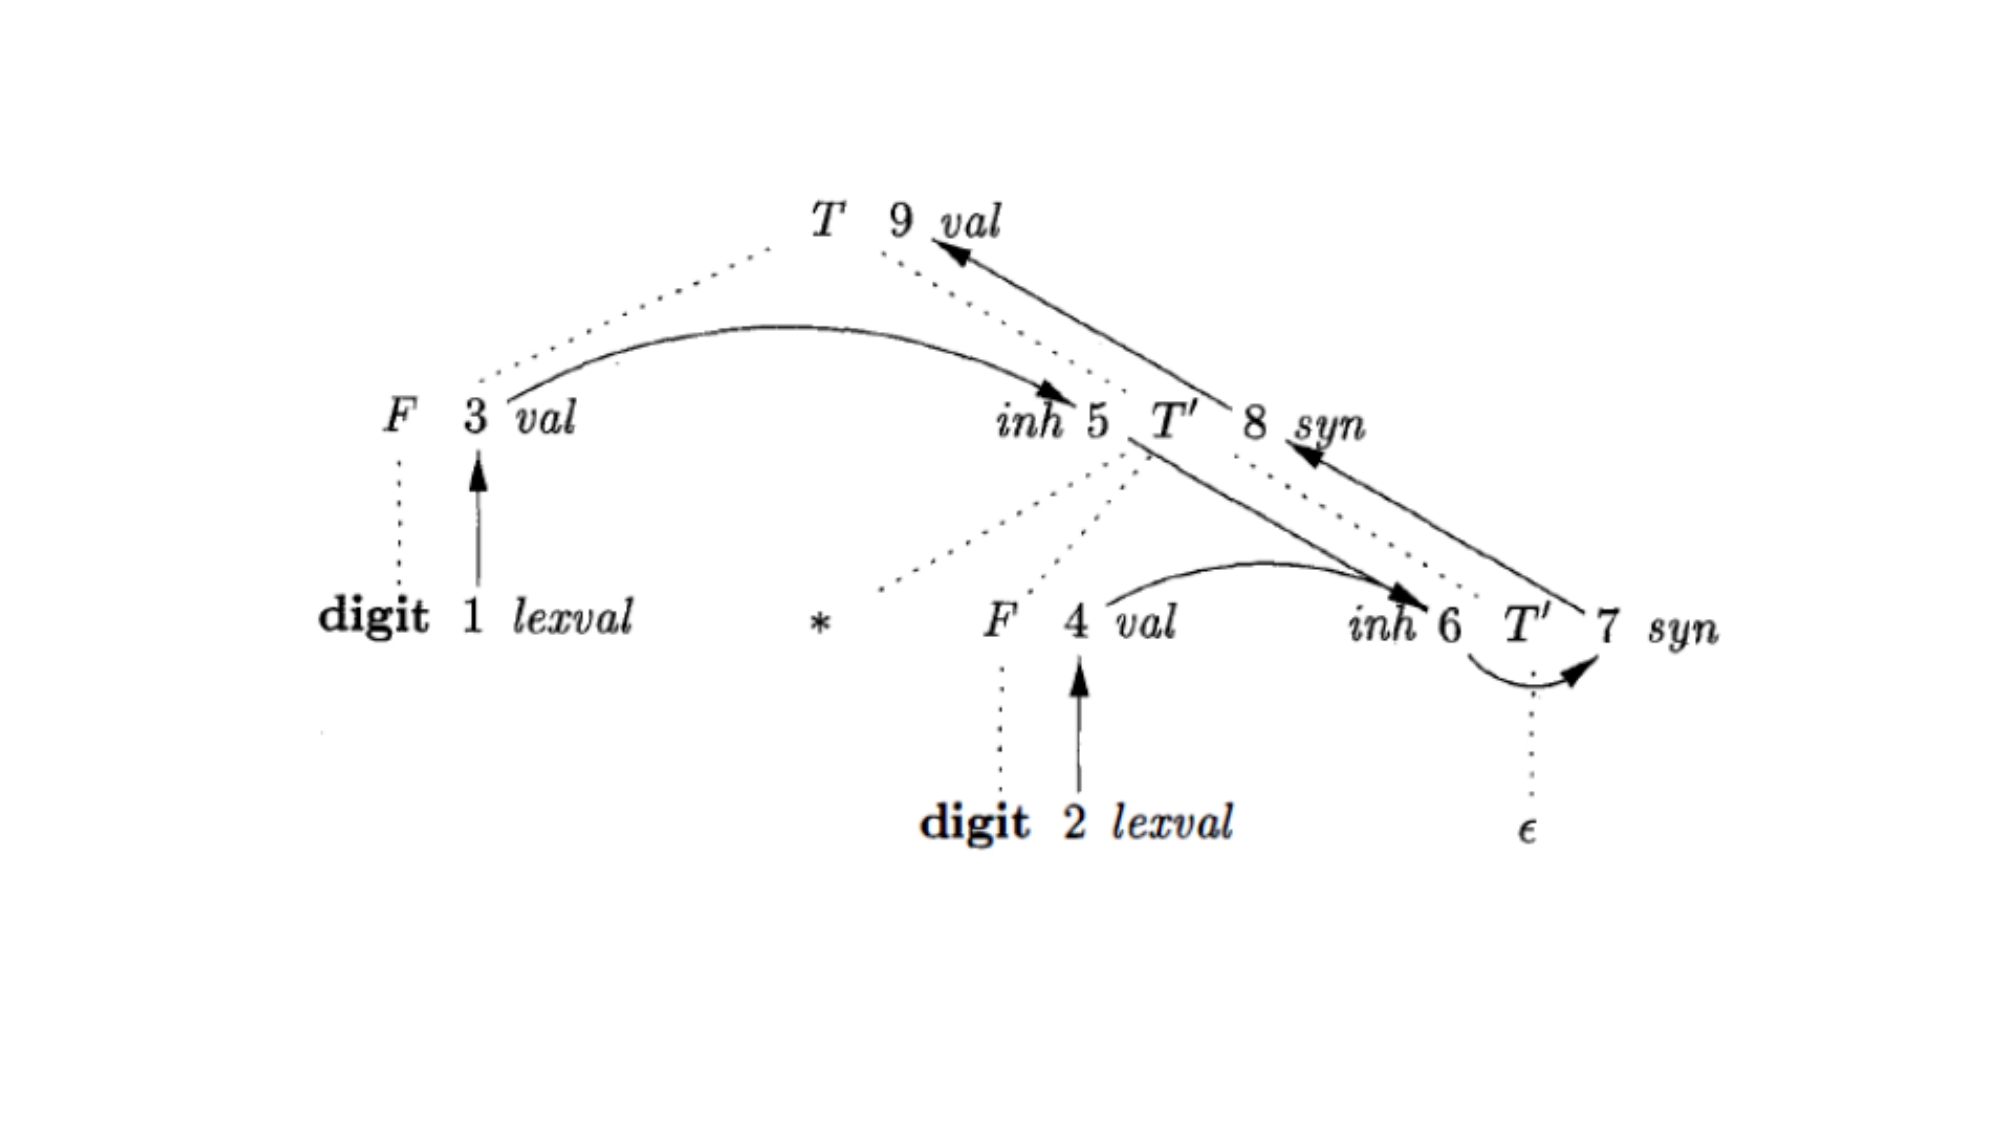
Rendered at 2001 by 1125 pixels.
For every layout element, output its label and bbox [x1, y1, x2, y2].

list [250, 178, 1757, 878]
